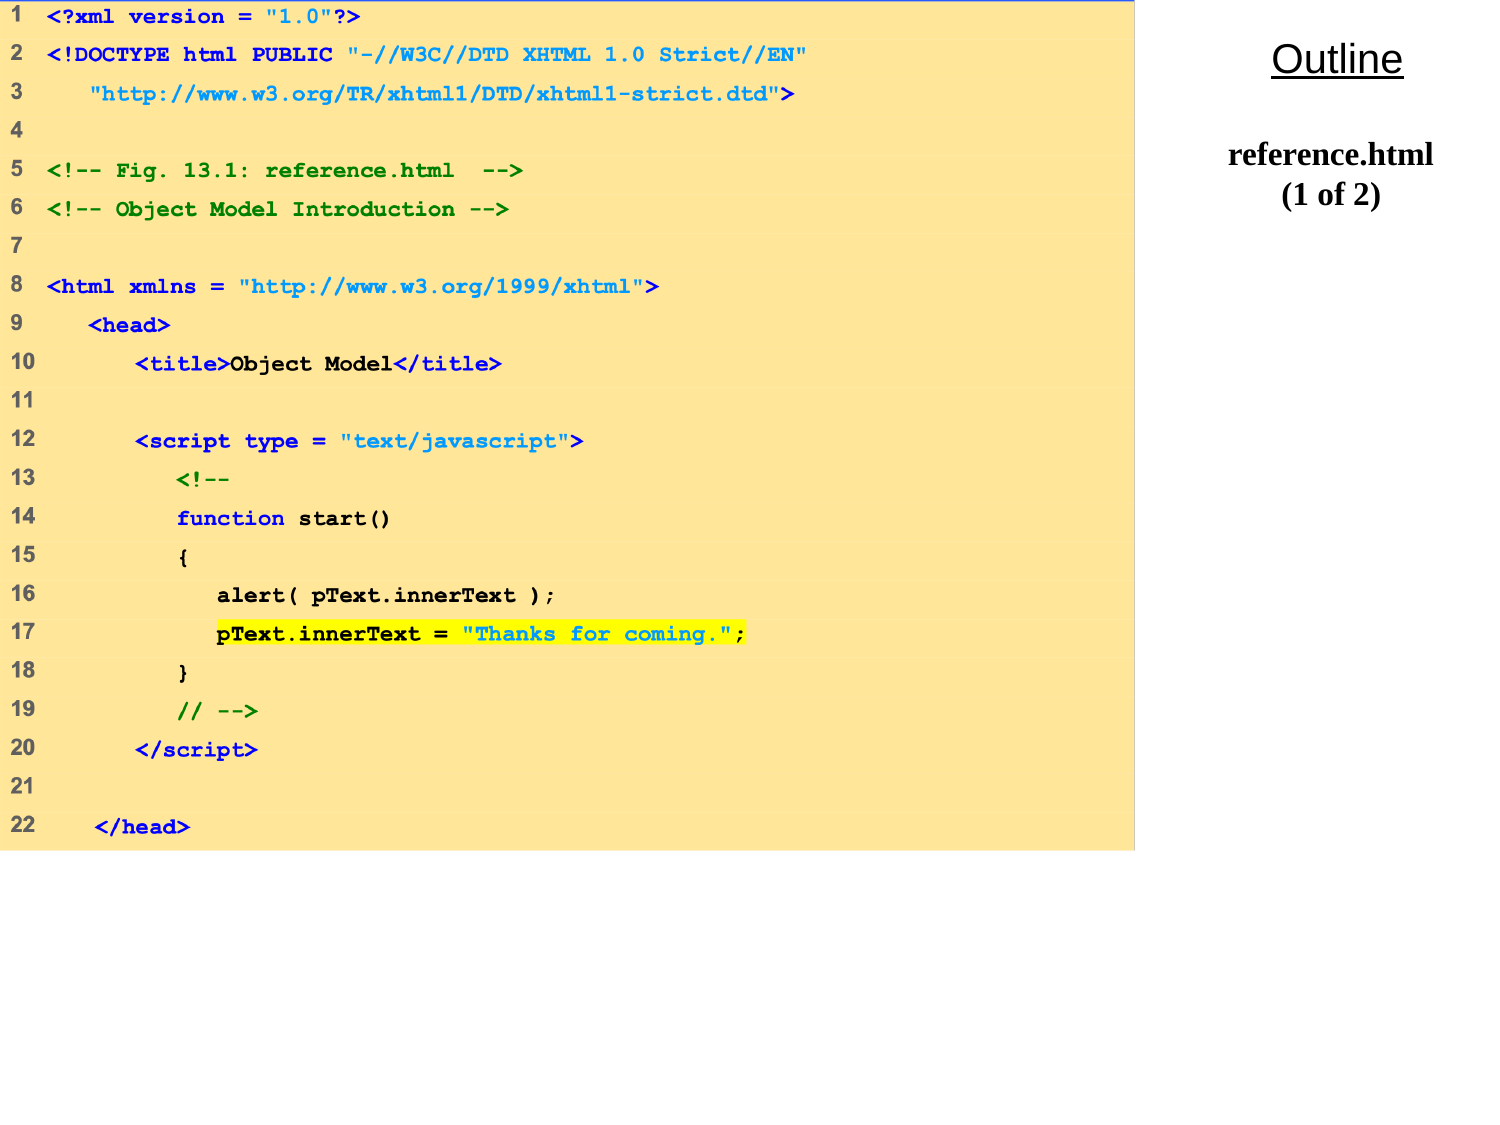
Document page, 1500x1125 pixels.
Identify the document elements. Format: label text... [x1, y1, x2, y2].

picture [0, 0, 1136, 942]
text_box reference.html (1 of 2) [1170, 124, 1493, 220]
text_box Outline [1182, 24, 1493, 90]
